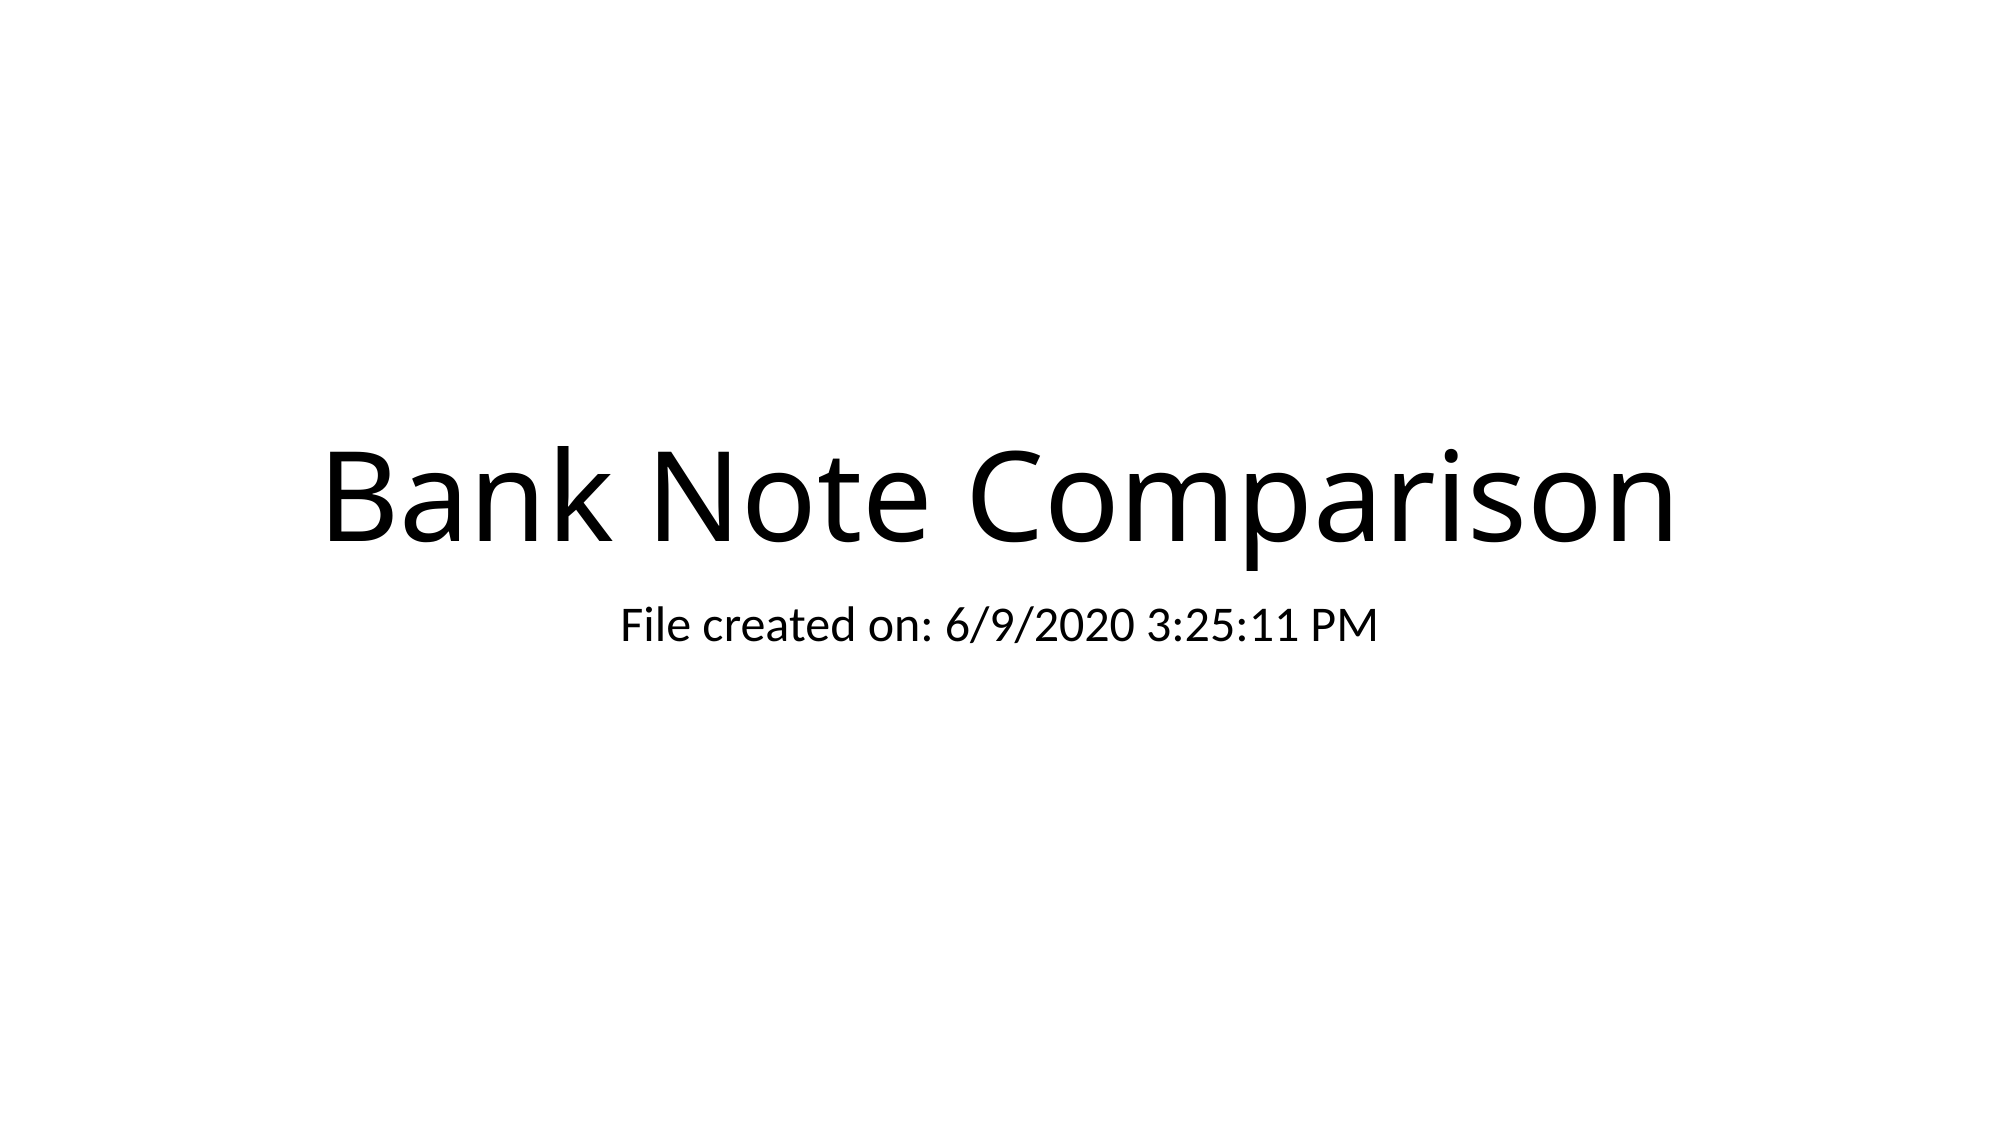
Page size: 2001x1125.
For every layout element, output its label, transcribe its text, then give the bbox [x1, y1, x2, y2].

title Bank Note Comparison [249, 184, 1750, 576]
subtitle File created on: 6/9/2020 3:25:11 PM [249, 590, 1750, 863]
